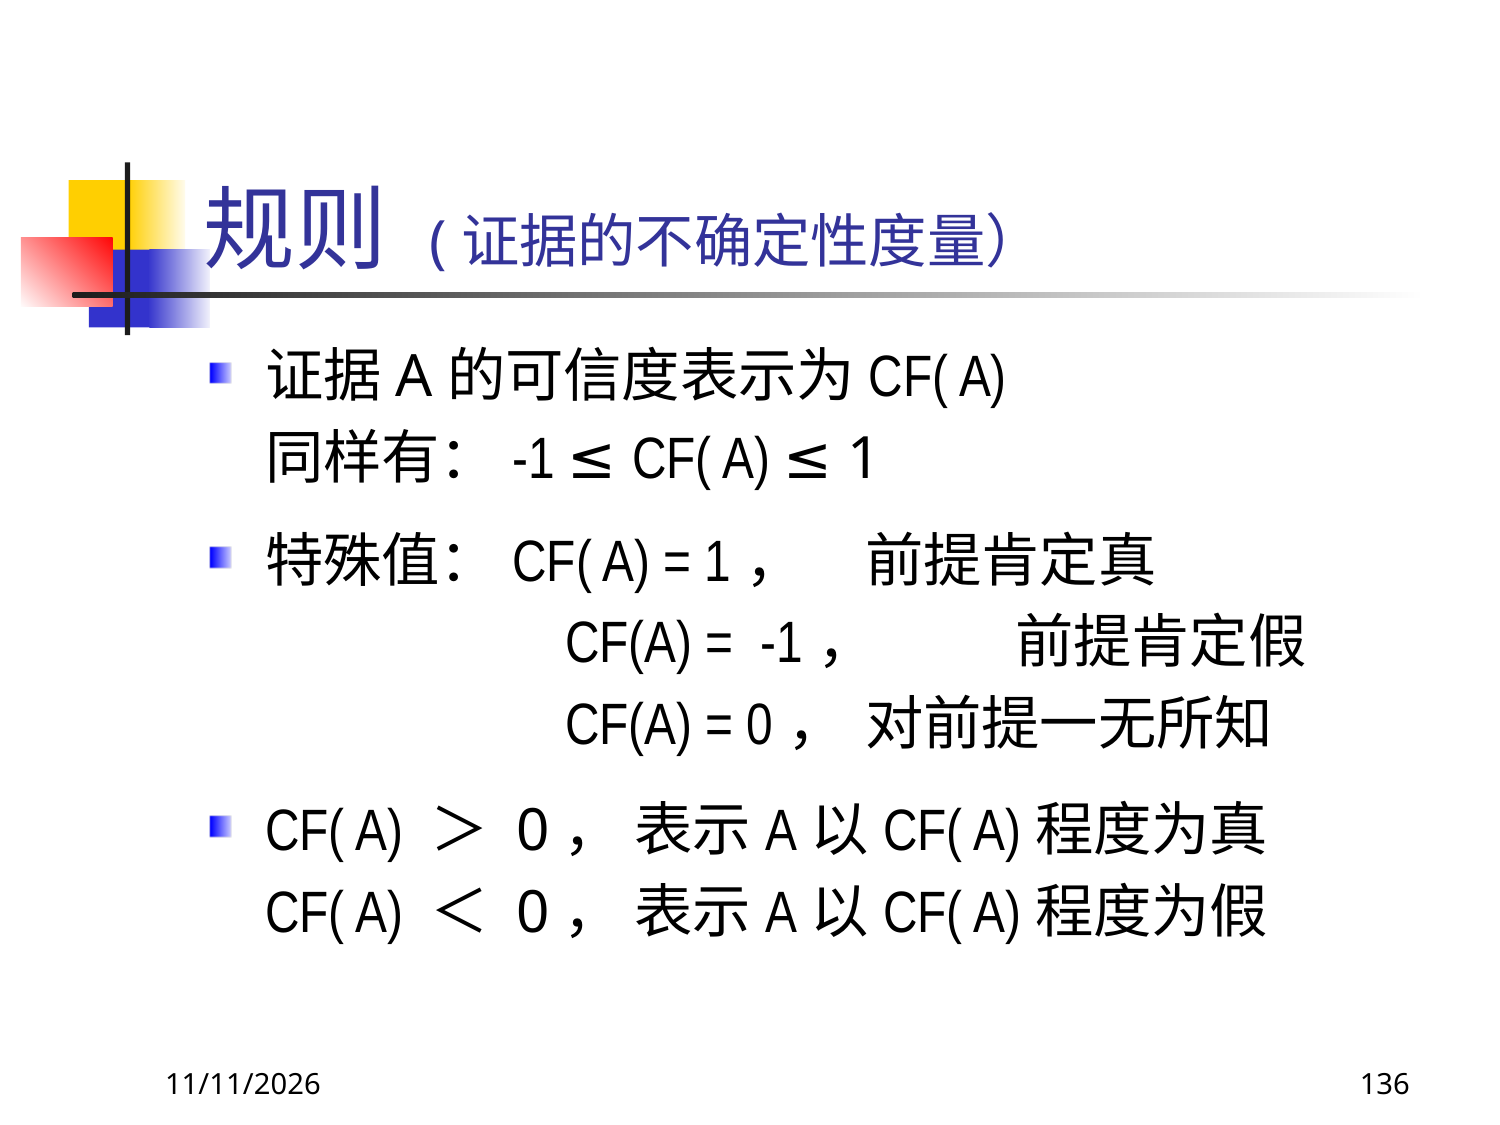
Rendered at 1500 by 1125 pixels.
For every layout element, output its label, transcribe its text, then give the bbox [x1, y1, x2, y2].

picture [208, 814, 234, 840]
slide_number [149, 1037, 463, 1113]
picture [208, 545, 234, 571]
picture [208, 361, 234, 386]
title 规则 (证据的不确定性度量） [188, 101, 1468, 289]
slide_number 136 [1112, 1037, 1426, 1113]
list 证据A的可信度表示为CF( A) 同样有：-1 ≤ CF( A) ≤ 1 特殊值：CF( A) = 1， 前提肯定真 CF(A) = -1， 前提肯定假 CF(A) = 0， 对前提一无所知 CF( A) ＞ 0， 表示A以CF( A)程度为真 CF( A) ＜ 0， 表示A以CF( A)程度为假 [193, 331, 1469, 1006]
